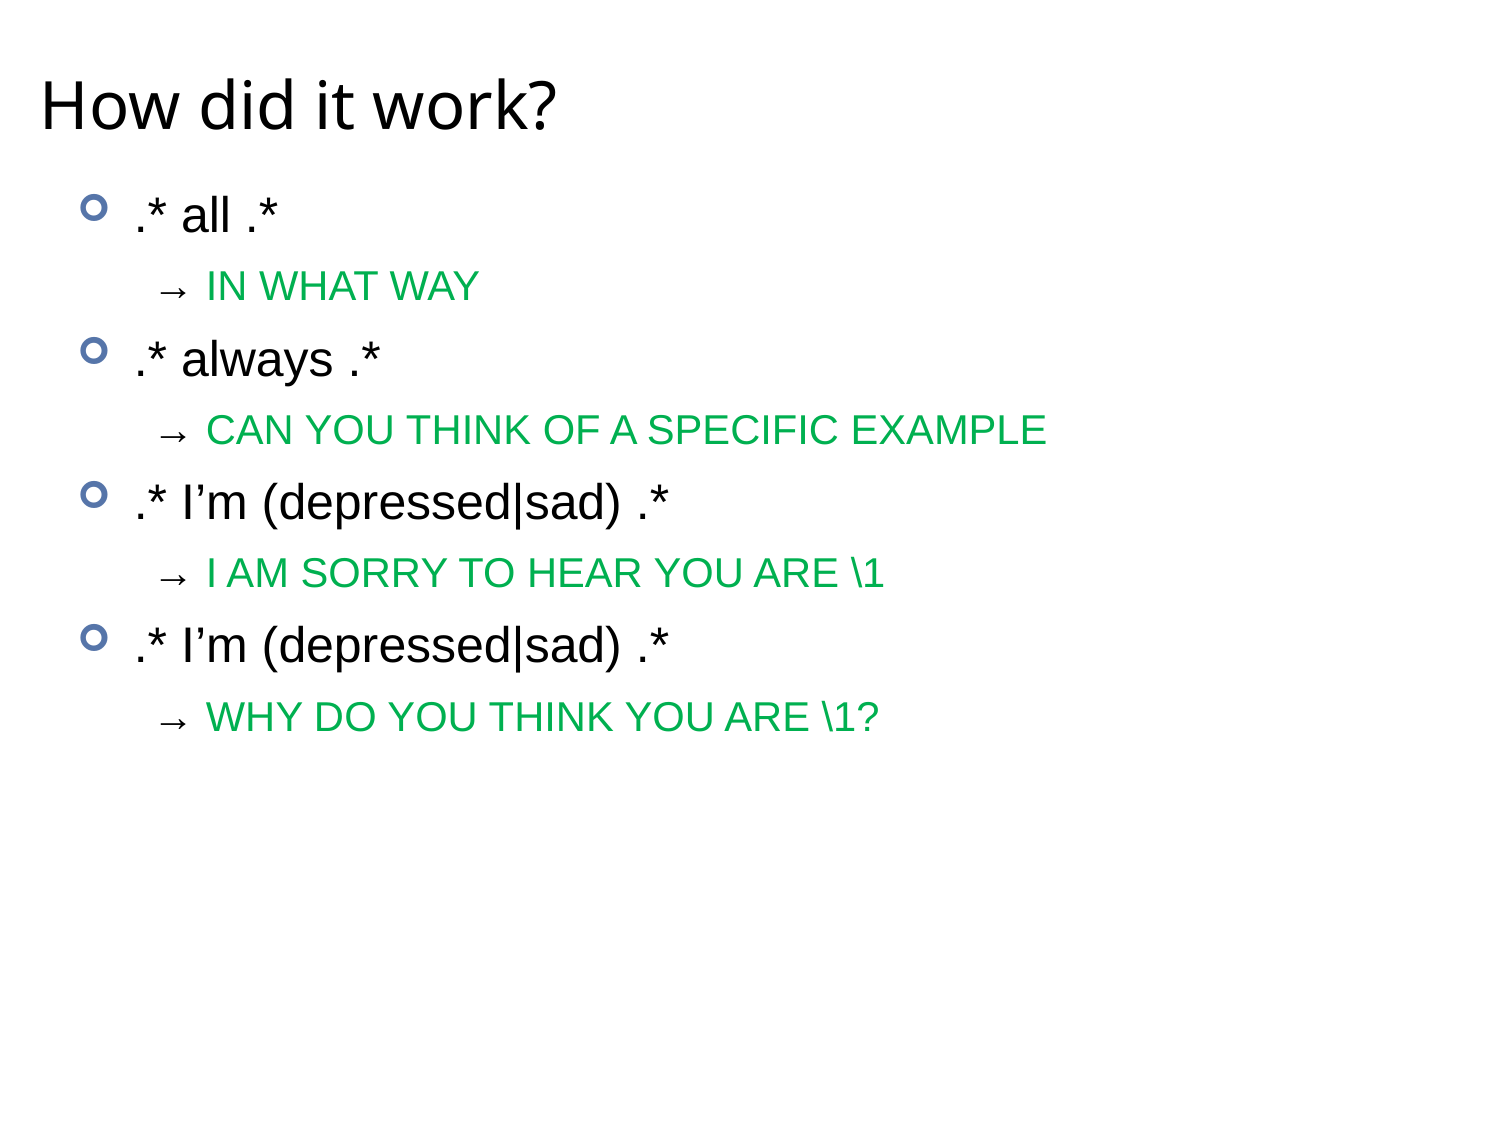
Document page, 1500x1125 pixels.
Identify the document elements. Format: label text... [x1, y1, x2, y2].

list .* all .* → IN WHAT WAY .* always .* → CAN YOU THINK OF A SPECIFIC EXAMPLE .* I’m (depressed|sad) .* → I AM SORRY TO HEAR YOU ARE \1 .* I’m (depressed|sad) .* → WHY DO YOU THINK YOU ARE \1? [62, 174, 1451, 1013]
title How did it work? [24, 18, 1451, 188]
